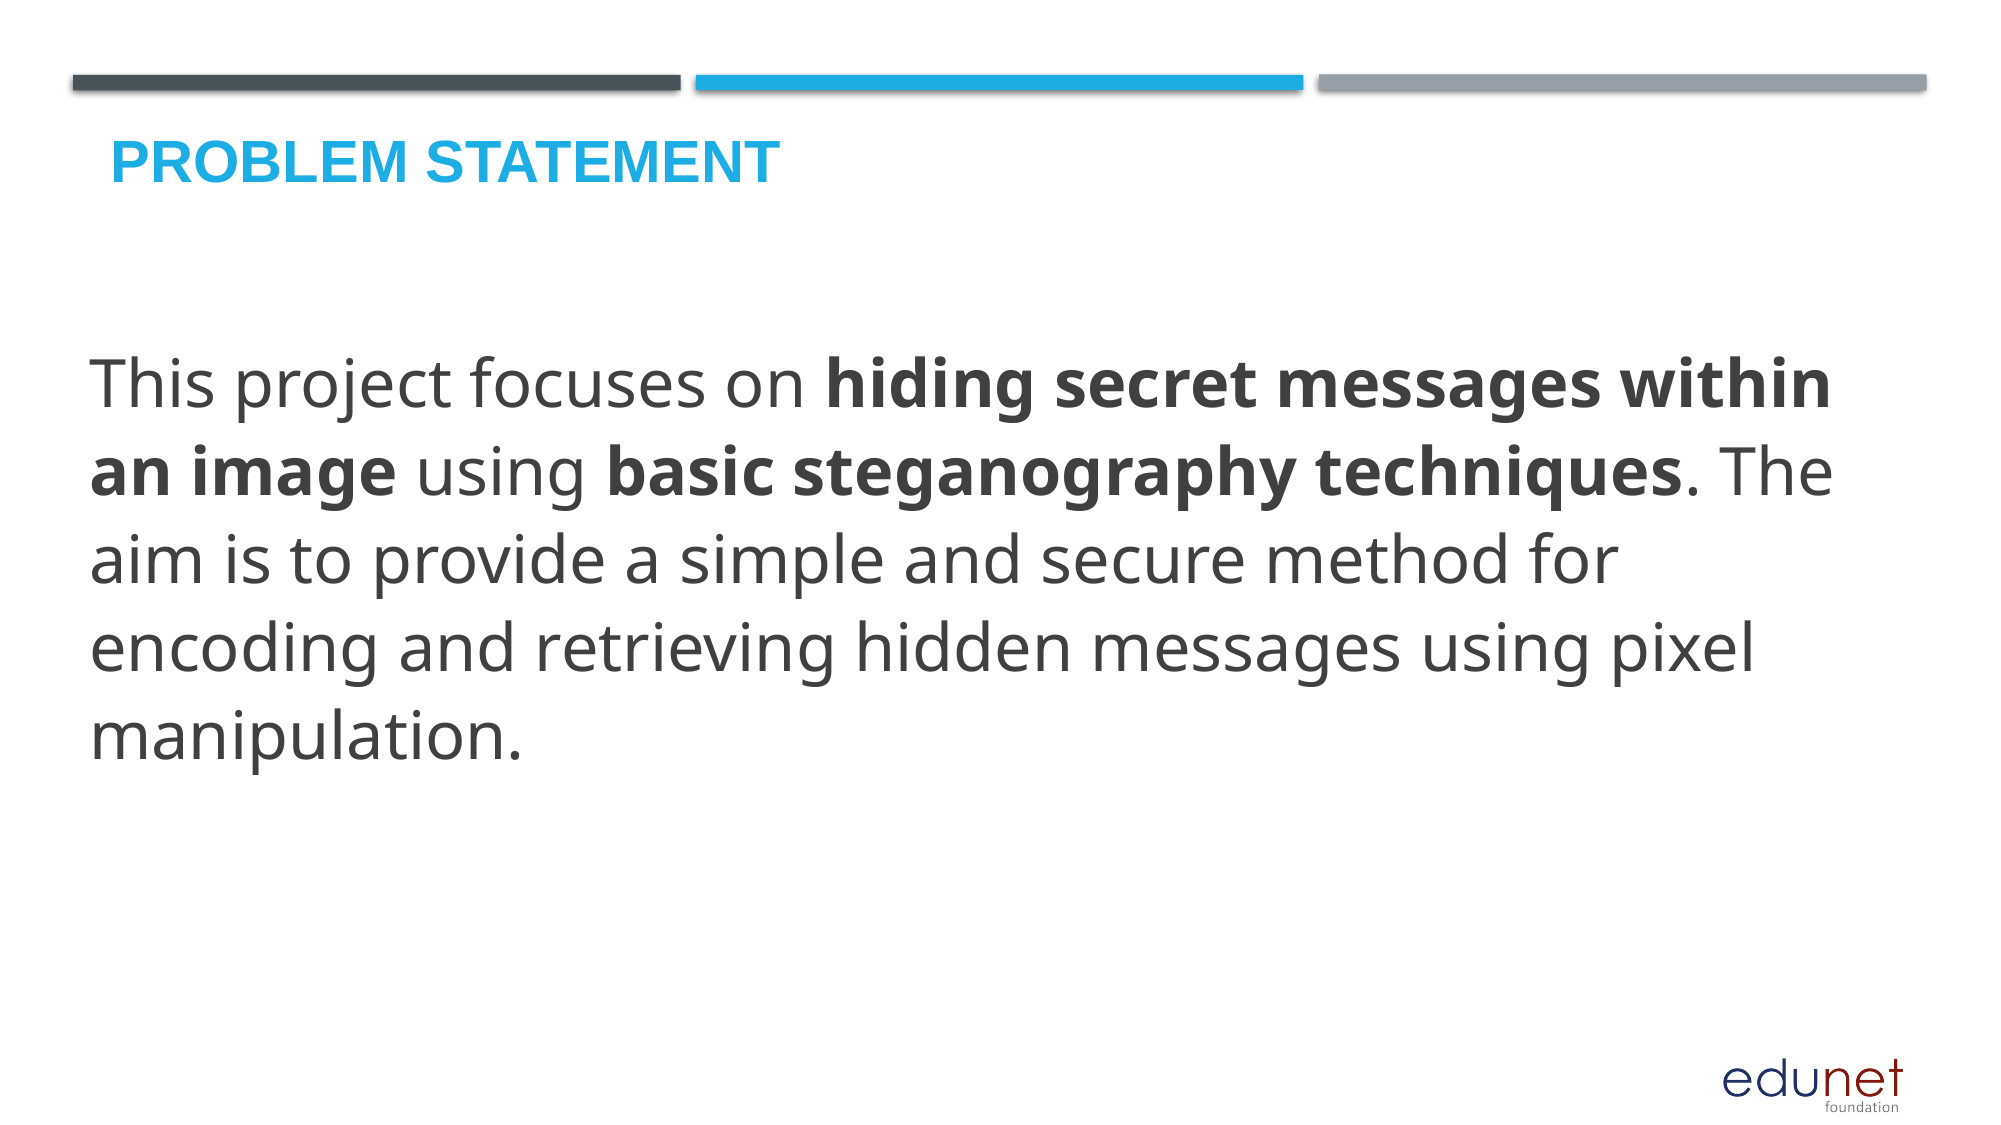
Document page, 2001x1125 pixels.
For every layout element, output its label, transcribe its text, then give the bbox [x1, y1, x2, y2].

title Problem Statement [95, 115, 1905, 203]
picture [1719, 1056, 1905, 1116]
list This project focuses on hiding secret messages within an image using basic steganography techniques. The aim is to provide a simple and secure method for encoding and retrieving hidden messages using pixel manipulation. [74, 203, 1884, 970]
